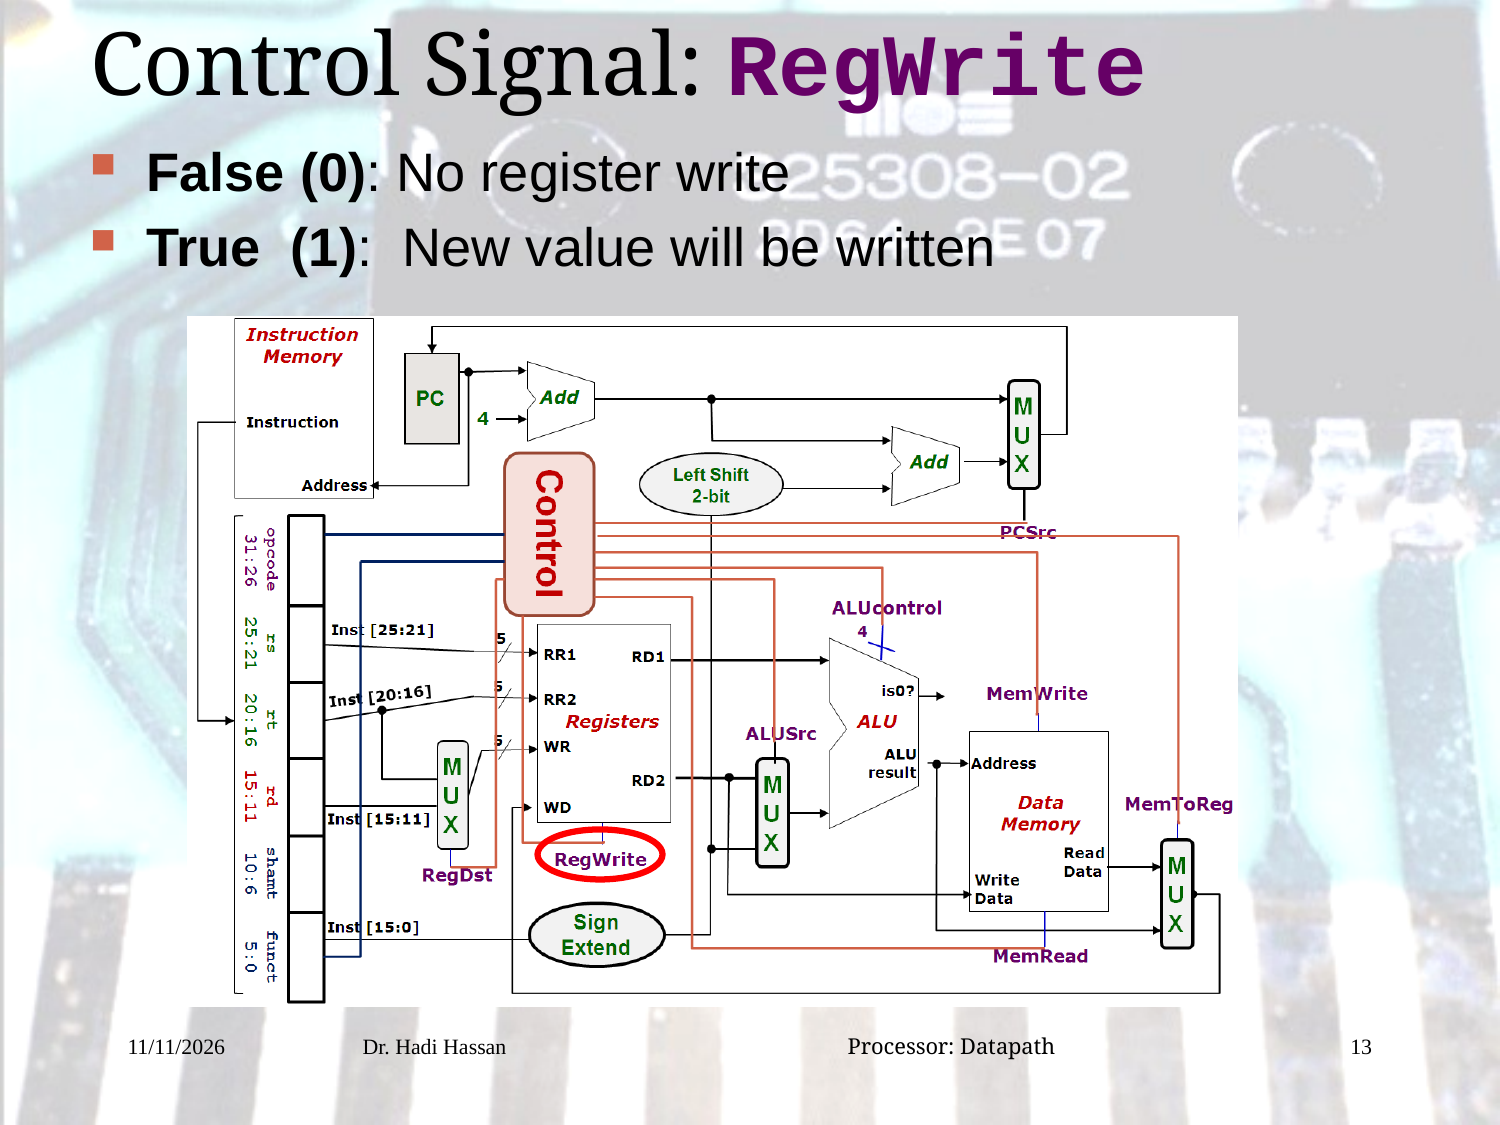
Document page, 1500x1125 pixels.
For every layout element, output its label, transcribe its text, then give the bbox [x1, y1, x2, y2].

text_box Control Signal: RegWrite [74, 0, 1425, 129]
picture [0, 0, 1500, 1125]
text_box False (0): No register write True (1): New value will be written [74, 129, 1425, 317]
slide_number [112, 1024, 426, 1101]
footer Dr. Hadi Hassan Processor: Datapath [271, 1024, 1074, 1082]
slide_number 13 [1074, 1024, 1388, 1101]
